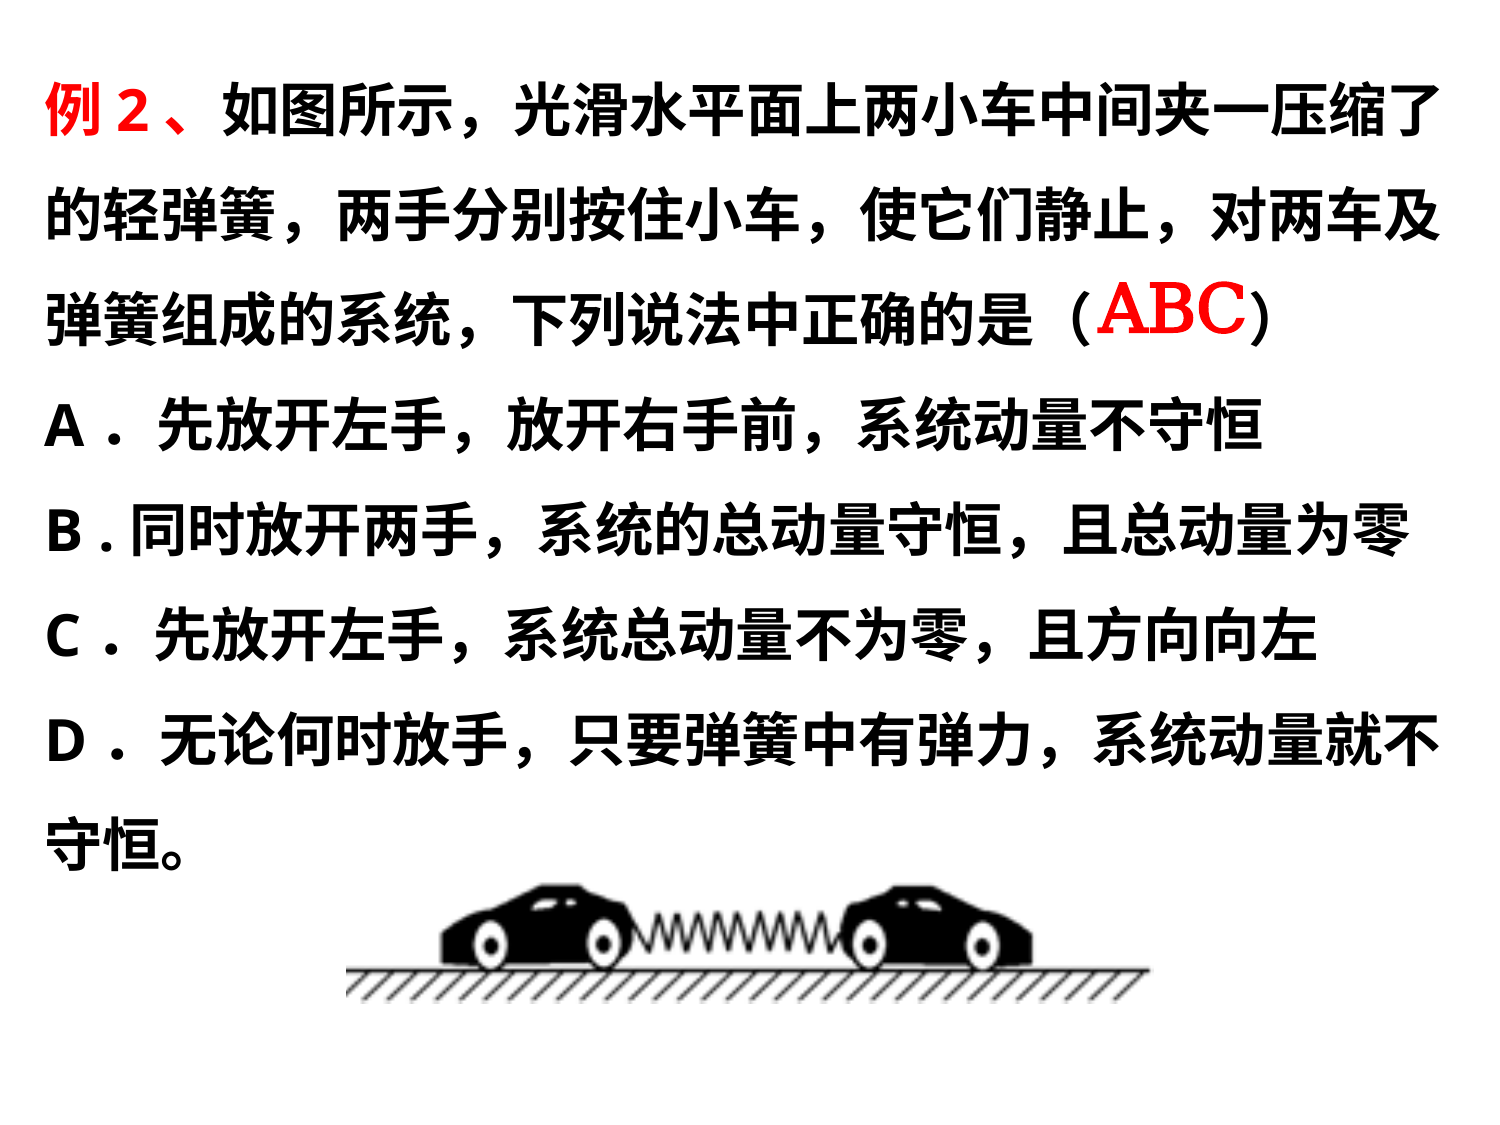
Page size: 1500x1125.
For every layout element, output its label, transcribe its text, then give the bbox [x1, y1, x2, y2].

picture [346, 878, 1154, 1005]
text_box 例2、如图所示，光滑水平面上两小车中间夹一压缩了的轻弹簧，两手分别按住小车，使它们静止，对两车及弹簧组成的系统，下列说法中正确的是（ ） A．先放开左手，放开右手前，系统动量不守恒 B .同时放开两手，系统的总动量守恒，且总动量为零 C．先放开左手，系统总动量不为零，且方向向左 D．无论何时放手，只要弹簧中有弹力，系统动量就不守恒。 [29, 30, 1471, 886]
text_box ABC [1031, 257, 1315, 353]
